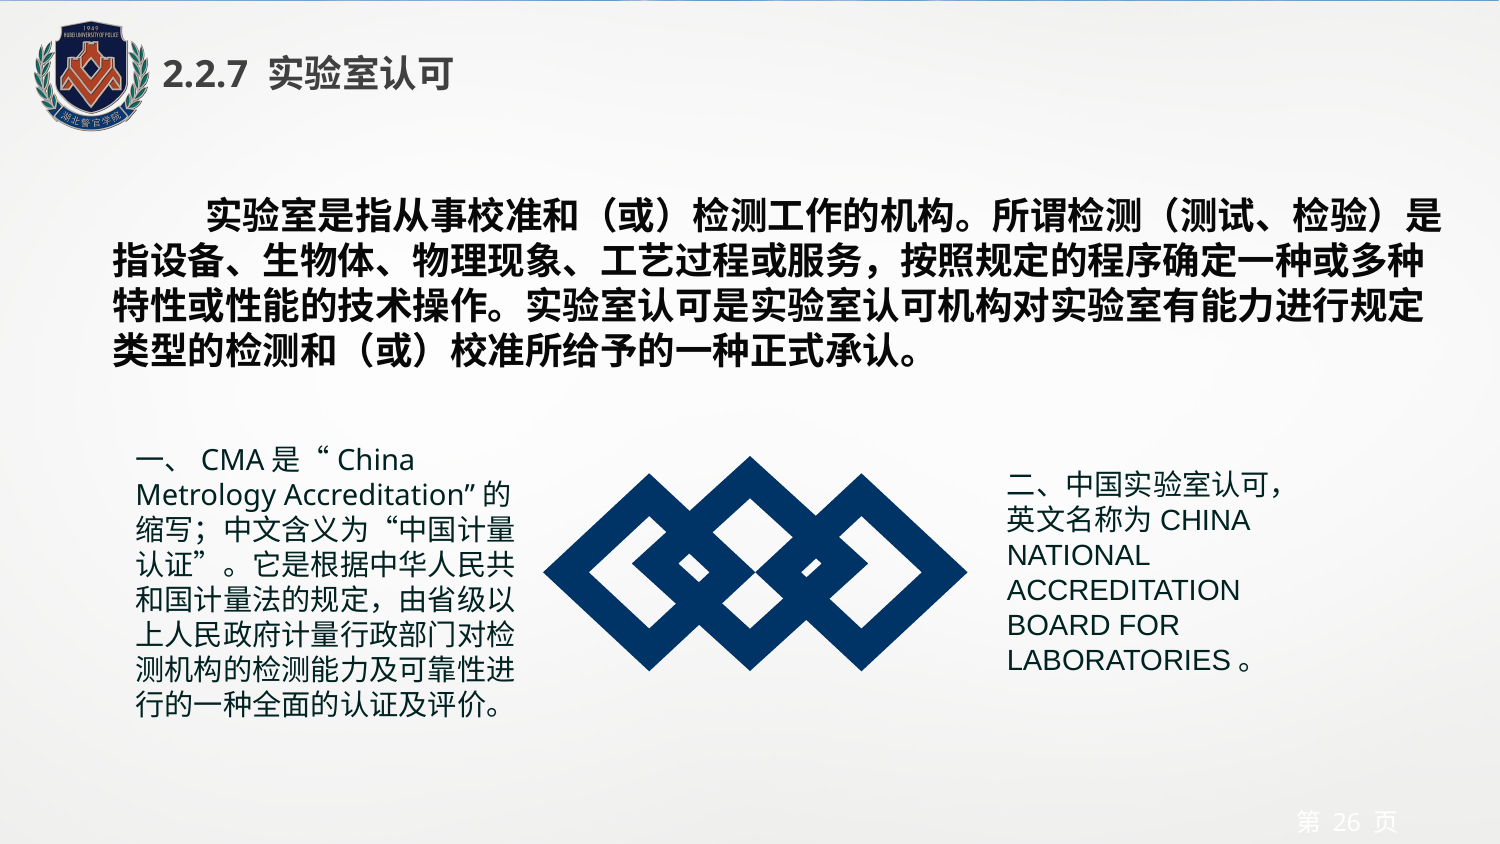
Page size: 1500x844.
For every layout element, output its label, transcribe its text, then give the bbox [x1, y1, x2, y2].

text_box 二、中国实验室认可，英文名称为CHINA NATIONAL ACCREDITATION BOARD FOR LABORATORIES。 [1006, 466, 1277, 677]
picture [0, 0, 1500, 844]
text_box 实验室是指从事校准和（或）检测工作的机构。所谓检测（测试、检验）是指设备、生物体、物理现象、工艺过程或服务，按照规定的程序确定一种或多种特性或性能的技术操作。实验室认可是实验室认可机构对实验室有能力进行规定类型的检测和（或）校准所给予的一种正式承认。 [97, 184, 1472, 380]
text_box [565, 494, 733, 650]
text_box 2.2.7 实验室认可 [147, 43, 650, 103]
text_box [690, 477, 816, 650]
text_box 一、CMA是“China Metrology Accreditation”的缩写；中文含义为“中国计量认证”。它是根据中华人民共和国计量法的规定，由省级以上人民政府计量行政部门对检测机构的检测能力及可靠性进行的一种全面的认证及评价。 [135, 441, 518, 722]
text_box [778, 494, 945, 650]
